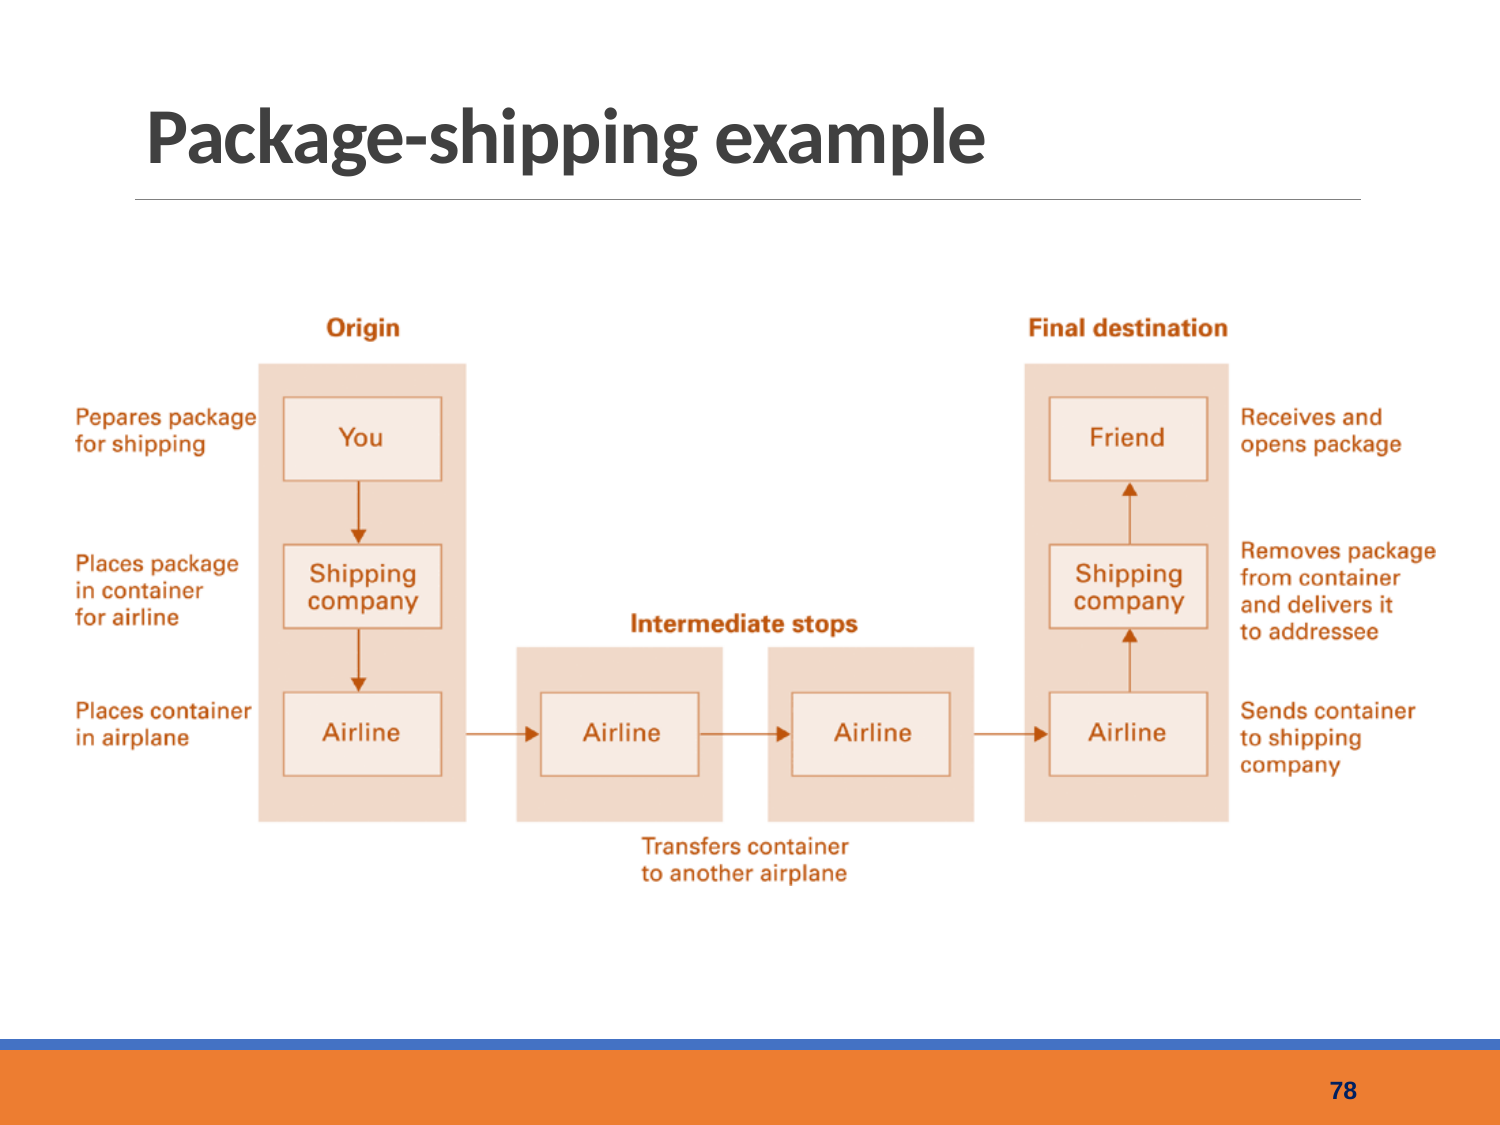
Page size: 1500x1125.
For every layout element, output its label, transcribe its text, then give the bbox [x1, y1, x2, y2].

title Package-shipping example [131, 50, 1369, 188]
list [74, 311, 1437, 887]
slide_number 78 [1257, 1059, 1373, 1120]
